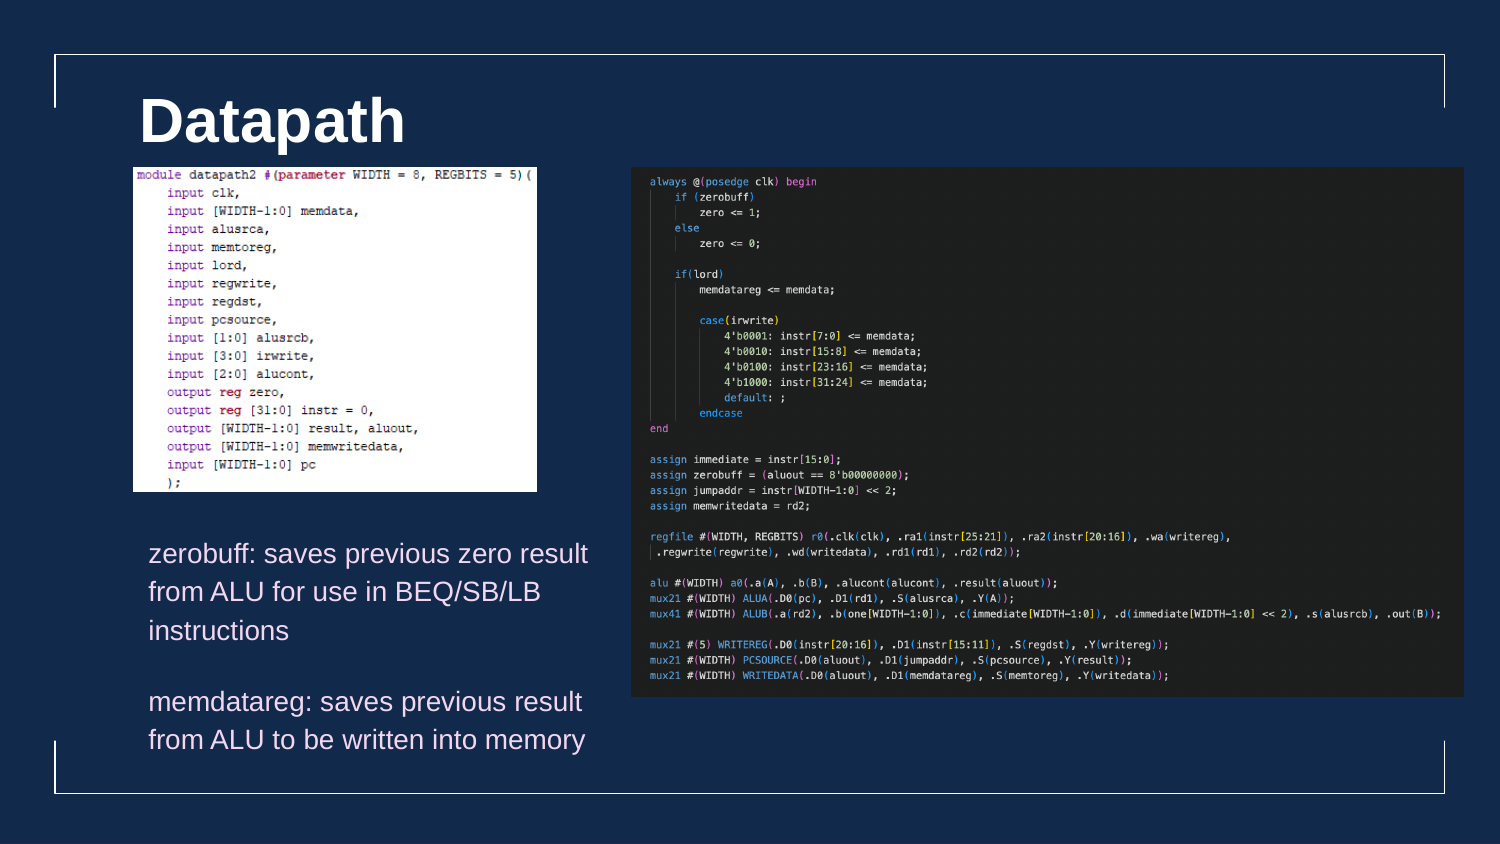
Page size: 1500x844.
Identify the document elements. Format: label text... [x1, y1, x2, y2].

list zerobuff: saves previous zero result from ALU for use in BEQ/SB/LB instructions memdatareg: saves previous result from ALU to be written into memory [133, 515, 605, 777]
picture [133, 167, 538, 493]
picture [631, 167, 1464, 697]
title Datapath [124, 64, 823, 326]
